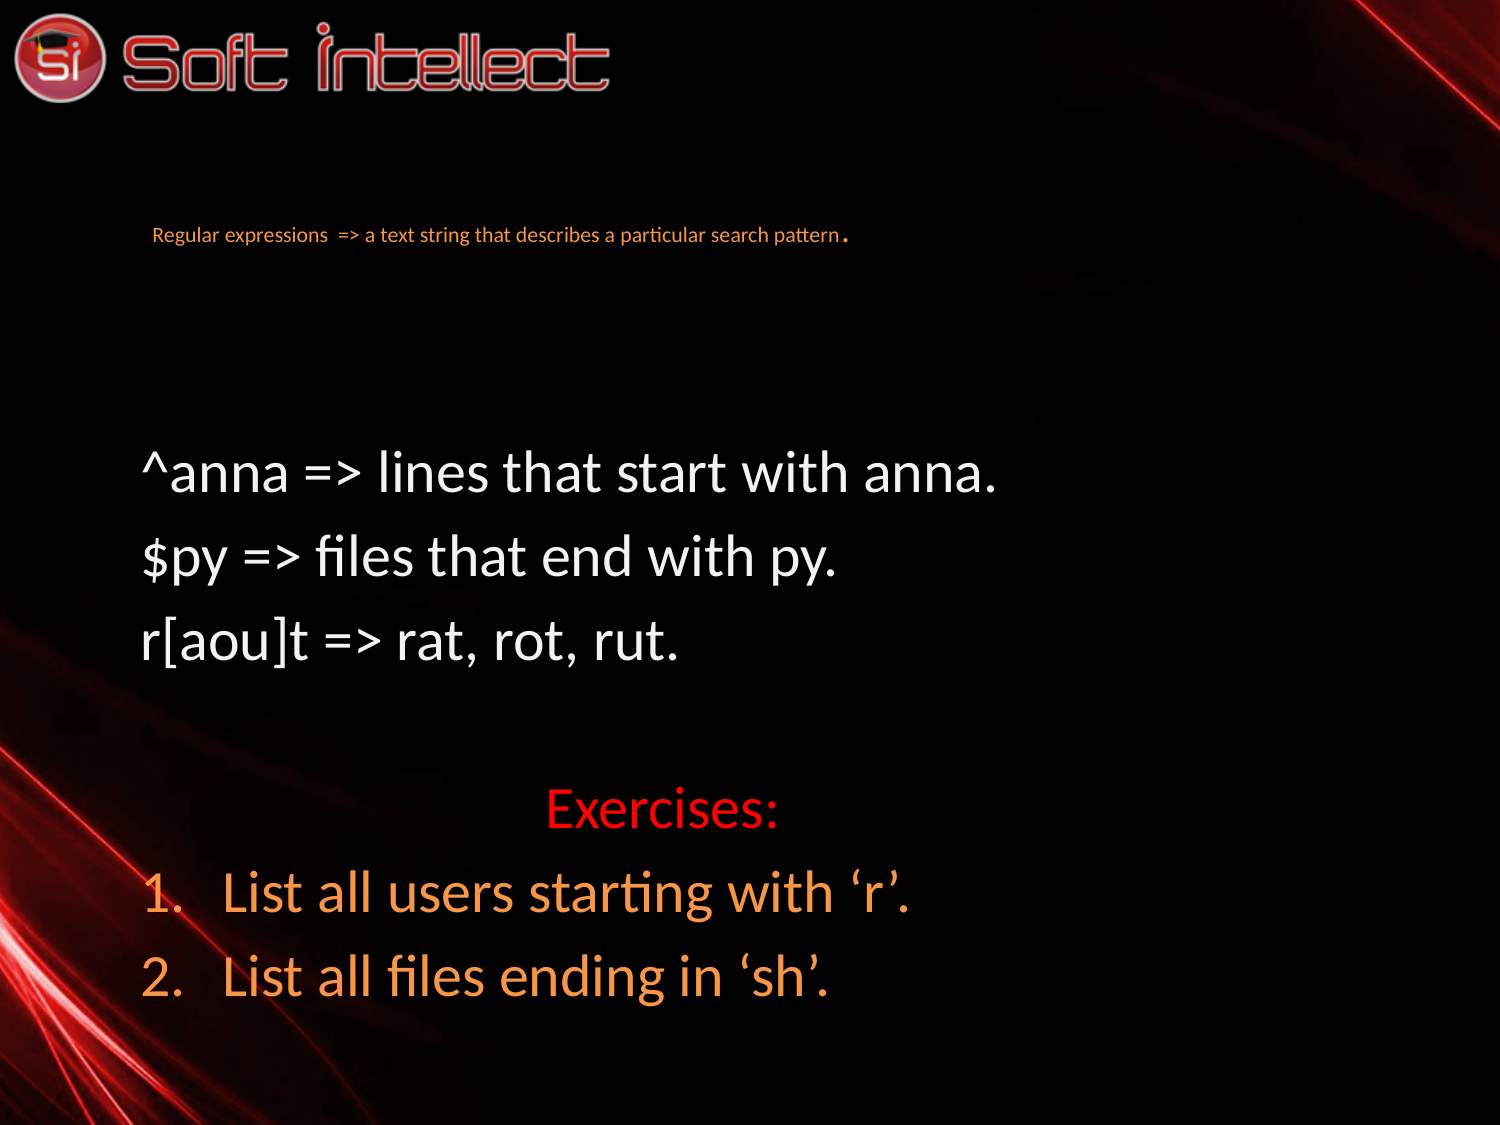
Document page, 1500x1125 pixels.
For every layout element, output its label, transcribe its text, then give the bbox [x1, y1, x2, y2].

picture [0, 0, 1500, 1125]
title Regular expressions => a text string that describes a particular search pattern. [137, 112, 1488, 300]
list ^anna => lines that start with anna. $py => files that end with py. r[aou]t => rat, rot, rut. Exercises: List all users starting with ‘r’. List all files ending in ‘sh’. [125, 275, 1375, 1018]
